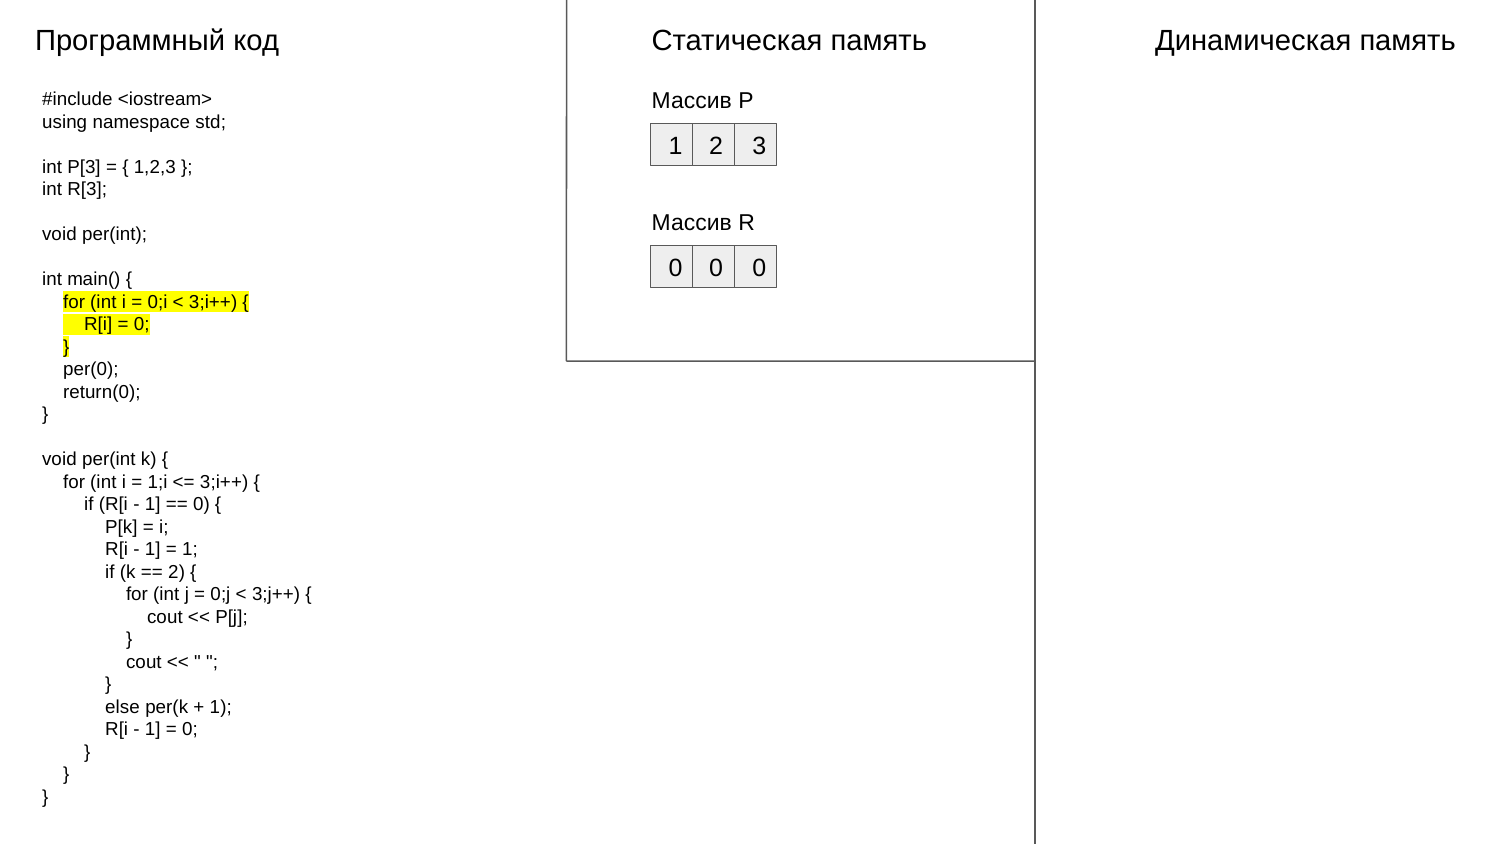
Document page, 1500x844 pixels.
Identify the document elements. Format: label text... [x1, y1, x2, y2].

text_box #include <iostream> using namespace std; int P[3] = { 1,2,3 }; int R[3]; void per(int); int main() { for (int i = 0;i < 3;i++) { R[i] = 0; } per(0); return(0); } void per(int k) { for (int i = 1;i <= 3;i++) { if (R[i - 1] == 0) { P[k] = i; R[i - 1] = 1; if (k == 2) { for (int j = 0;j < 3;j++) { cout << P[j]; } cout << " "; } else per(k + 1); R[i - 1] = 0; } } } [27, 71, 534, 822]
text_box Программный код [20, 6, 298, 72]
text_box 1 [653, 114, 690, 175]
text_box 0 [653, 236, 690, 297]
text_box 2 [694, 114, 731, 175]
text_box 0 [694, 236, 731, 297]
text_box Массив R [636, 194, 820, 250]
text_box 3 [737, 114, 774, 175]
text_box Статическая память [636, 6, 1005, 72]
text_box Массив P [636, 71, 820, 128]
text_box 0 [737, 236, 774, 297]
text_box Динамическая память [1139, 6, 1493, 72]
